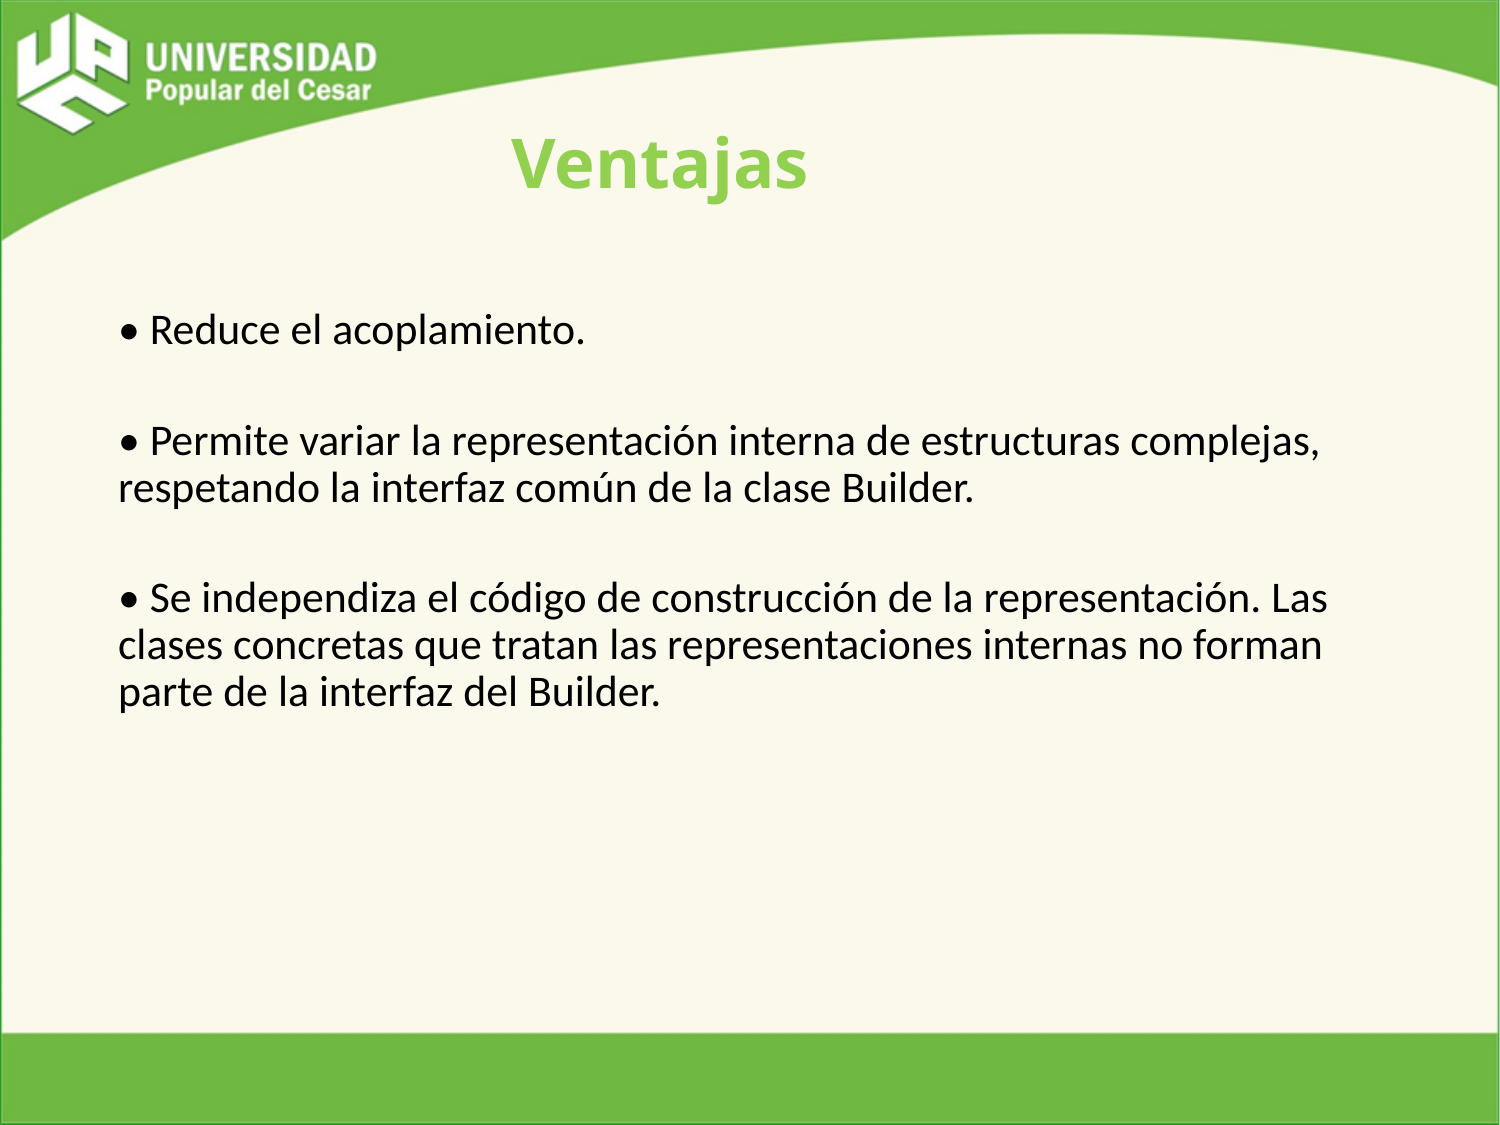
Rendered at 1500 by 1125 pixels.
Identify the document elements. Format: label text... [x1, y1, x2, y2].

title Ventajas [496, 113, 1447, 220]
picture [0, 0, 1500, 1125]
list • Reduce el acoplamiento. • Permite variar la representación interna de estructuras complejas, respetando la interfaz común de la clase Builder. • Se independiza el código de construcción de la representación. Las clases concretas que tratan las representaciones internas no forman parte de la interfaz del Builder. [103, 299, 1397, 1014]
